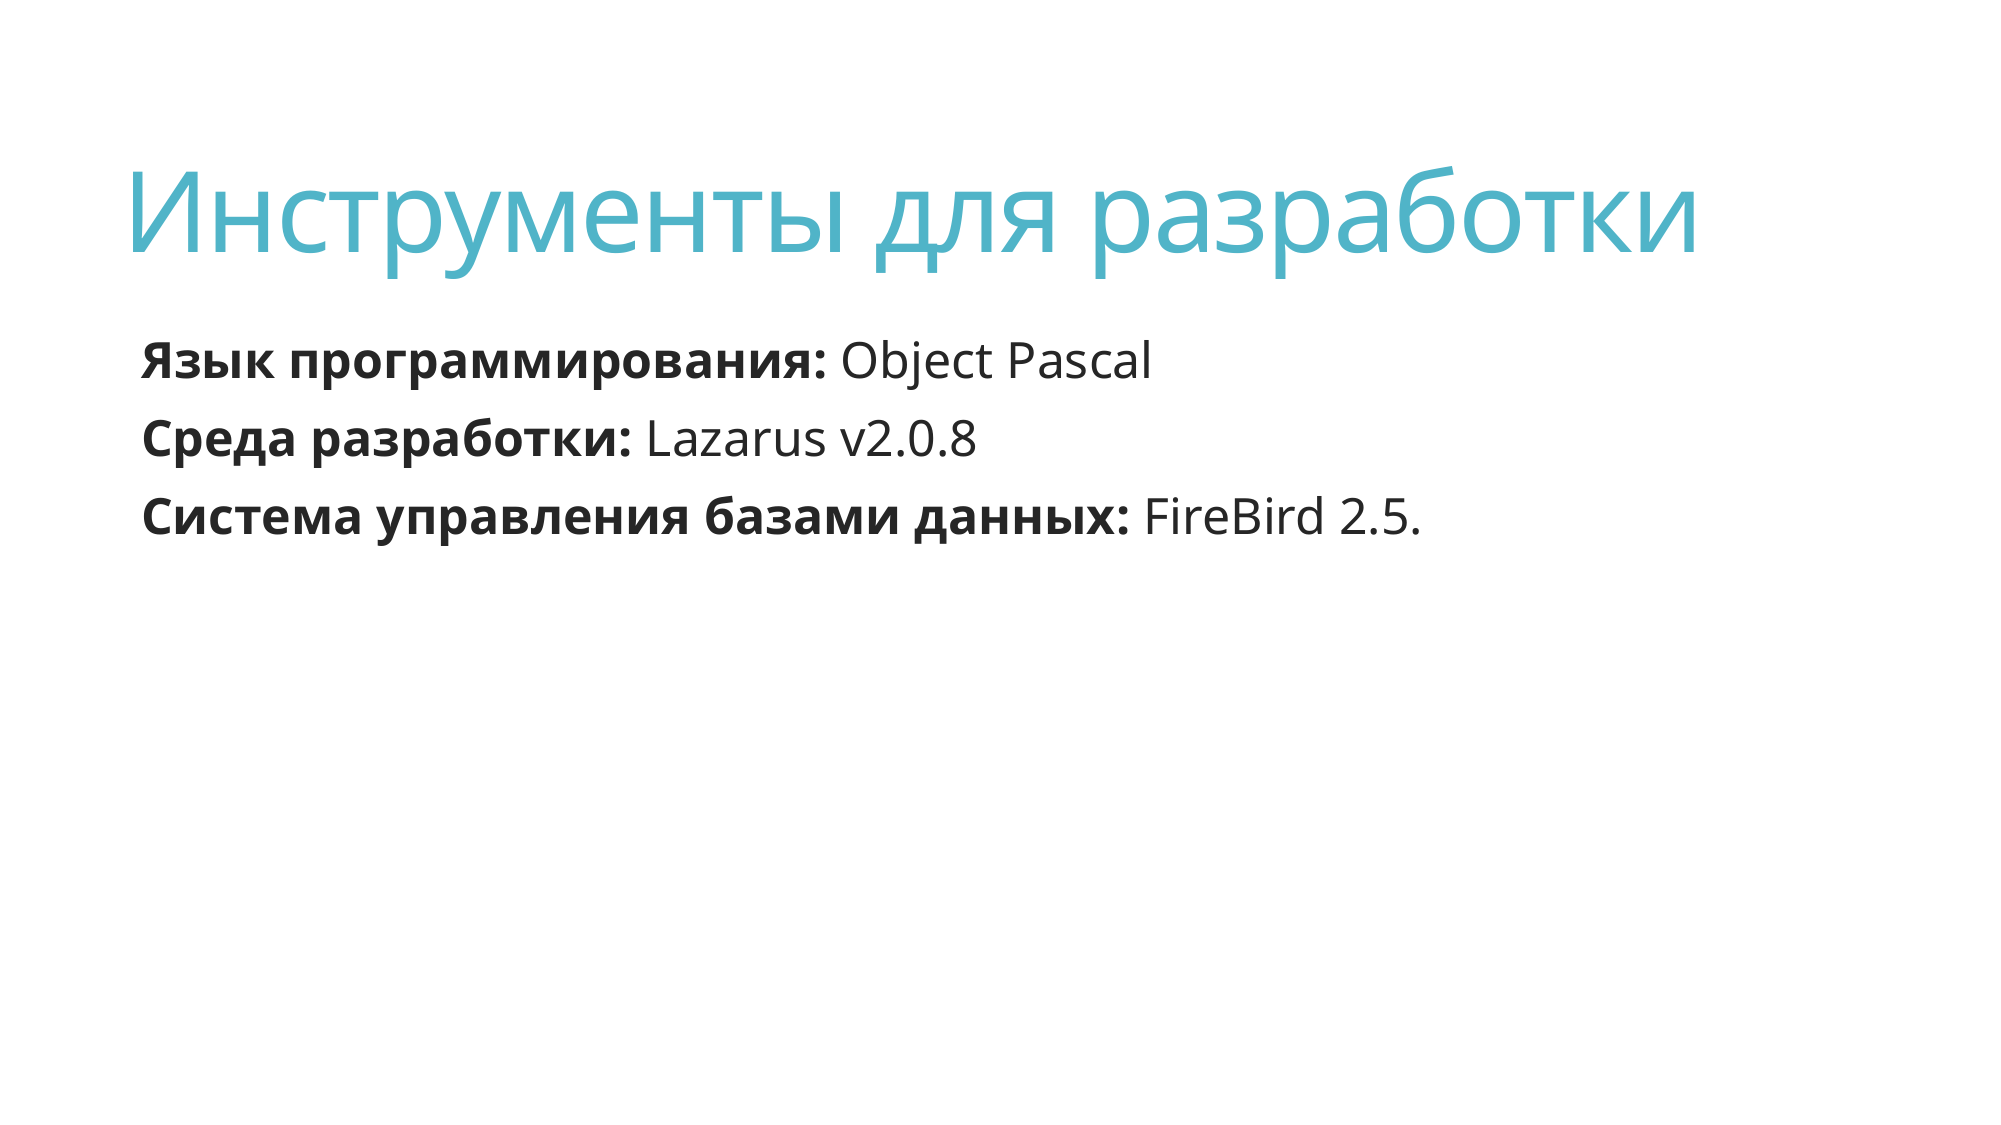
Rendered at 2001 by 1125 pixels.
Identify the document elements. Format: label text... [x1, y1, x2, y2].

title Инструменты для разработки [107, 81, 1875, 354]
list Язык программирования: Object Pascal Среда разработки: Lazarus v2.0.8 Система управления базами данных: FireBird 2.5. [111, 329, 1876, 948]
